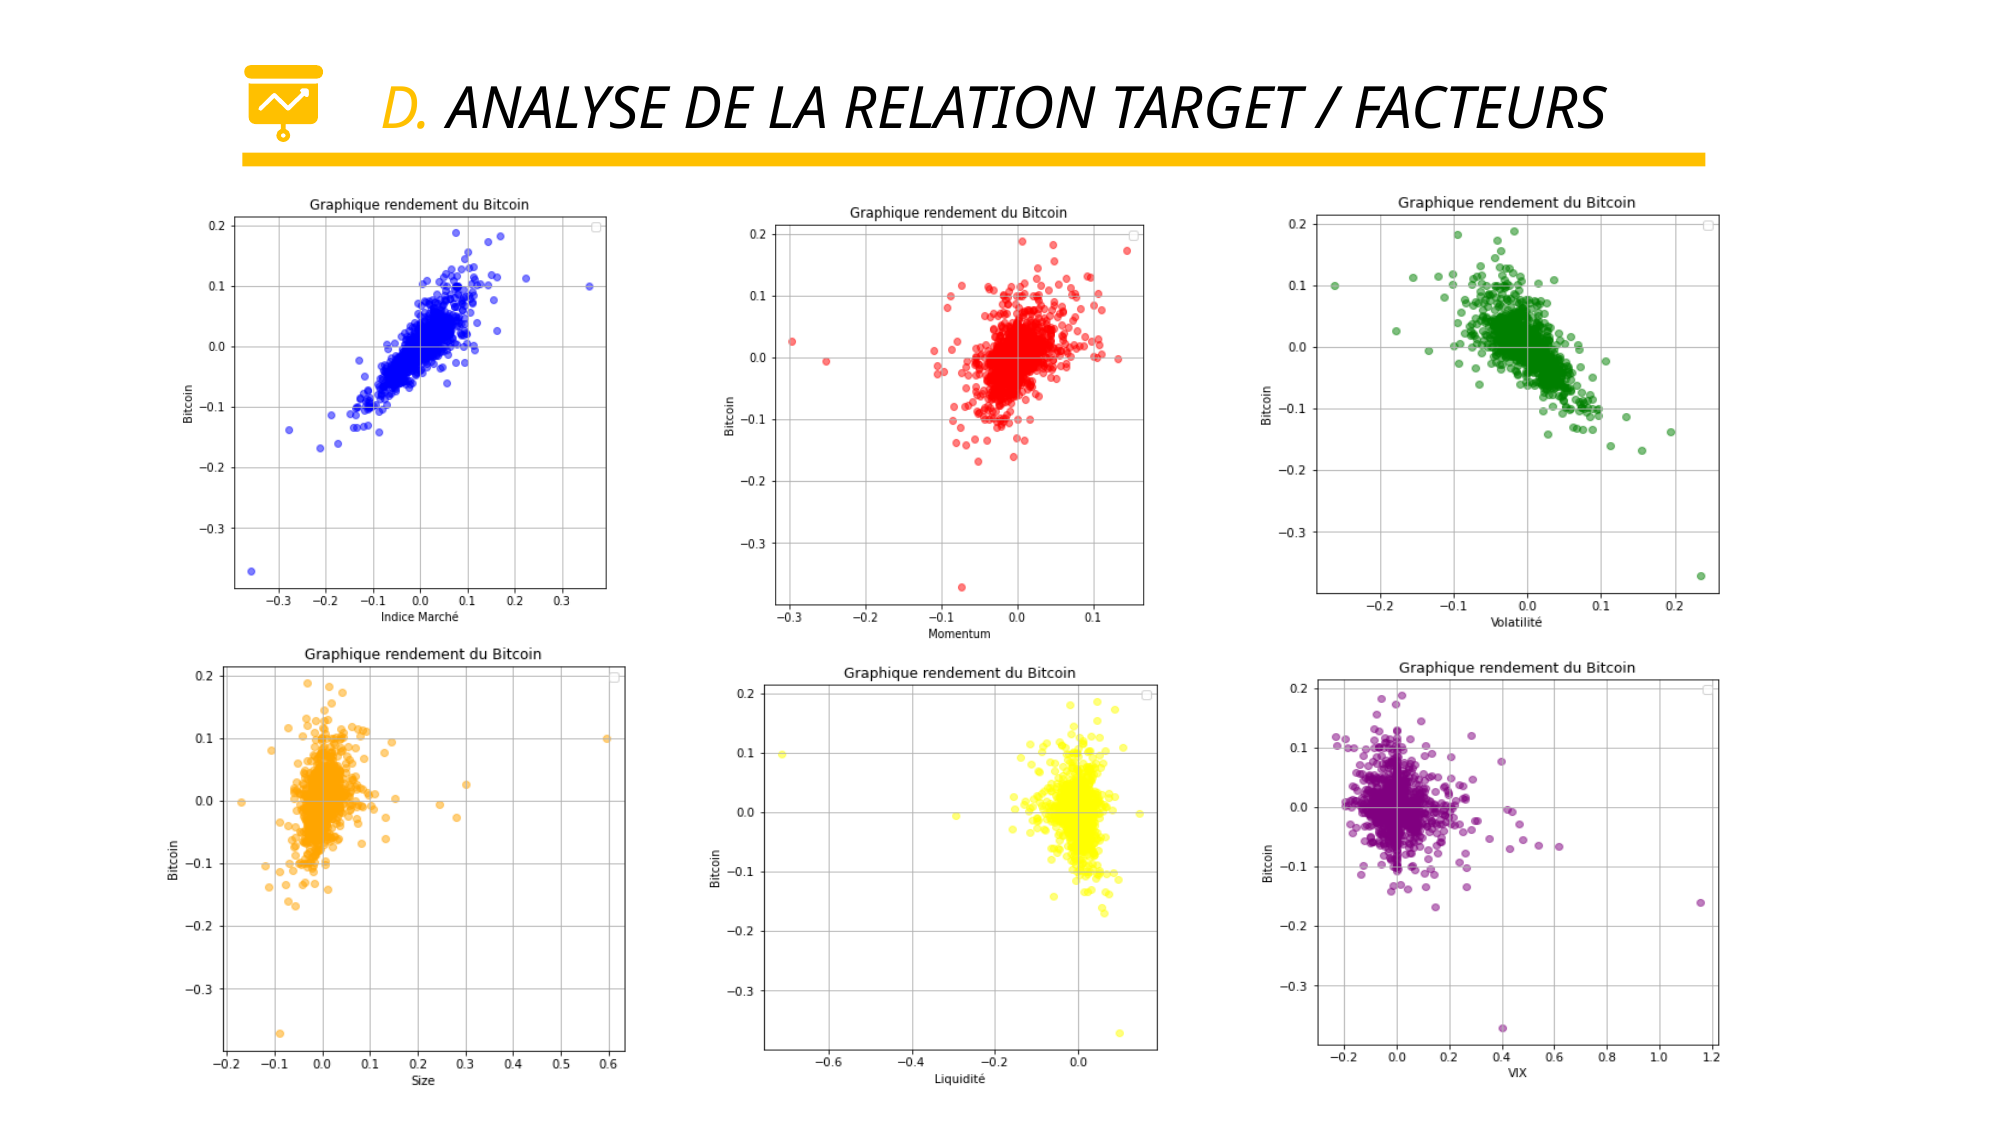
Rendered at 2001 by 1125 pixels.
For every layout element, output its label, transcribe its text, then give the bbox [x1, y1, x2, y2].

picture [182, 188, 614, 636]
picture [165, 643, 632, 1091]
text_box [241, 65, 326, 142]
text_box [241, 152, 1706, 167]
picture [1260, 657, 1727, 1085]
text_box D. Analyse de la relation Target / Facteurs [290, 27, 1706, 148]
picture [704, 660, 1171, 1091]
picture [721, 196, 1153, 644]
picture [1260, 188, 1727, 636]
